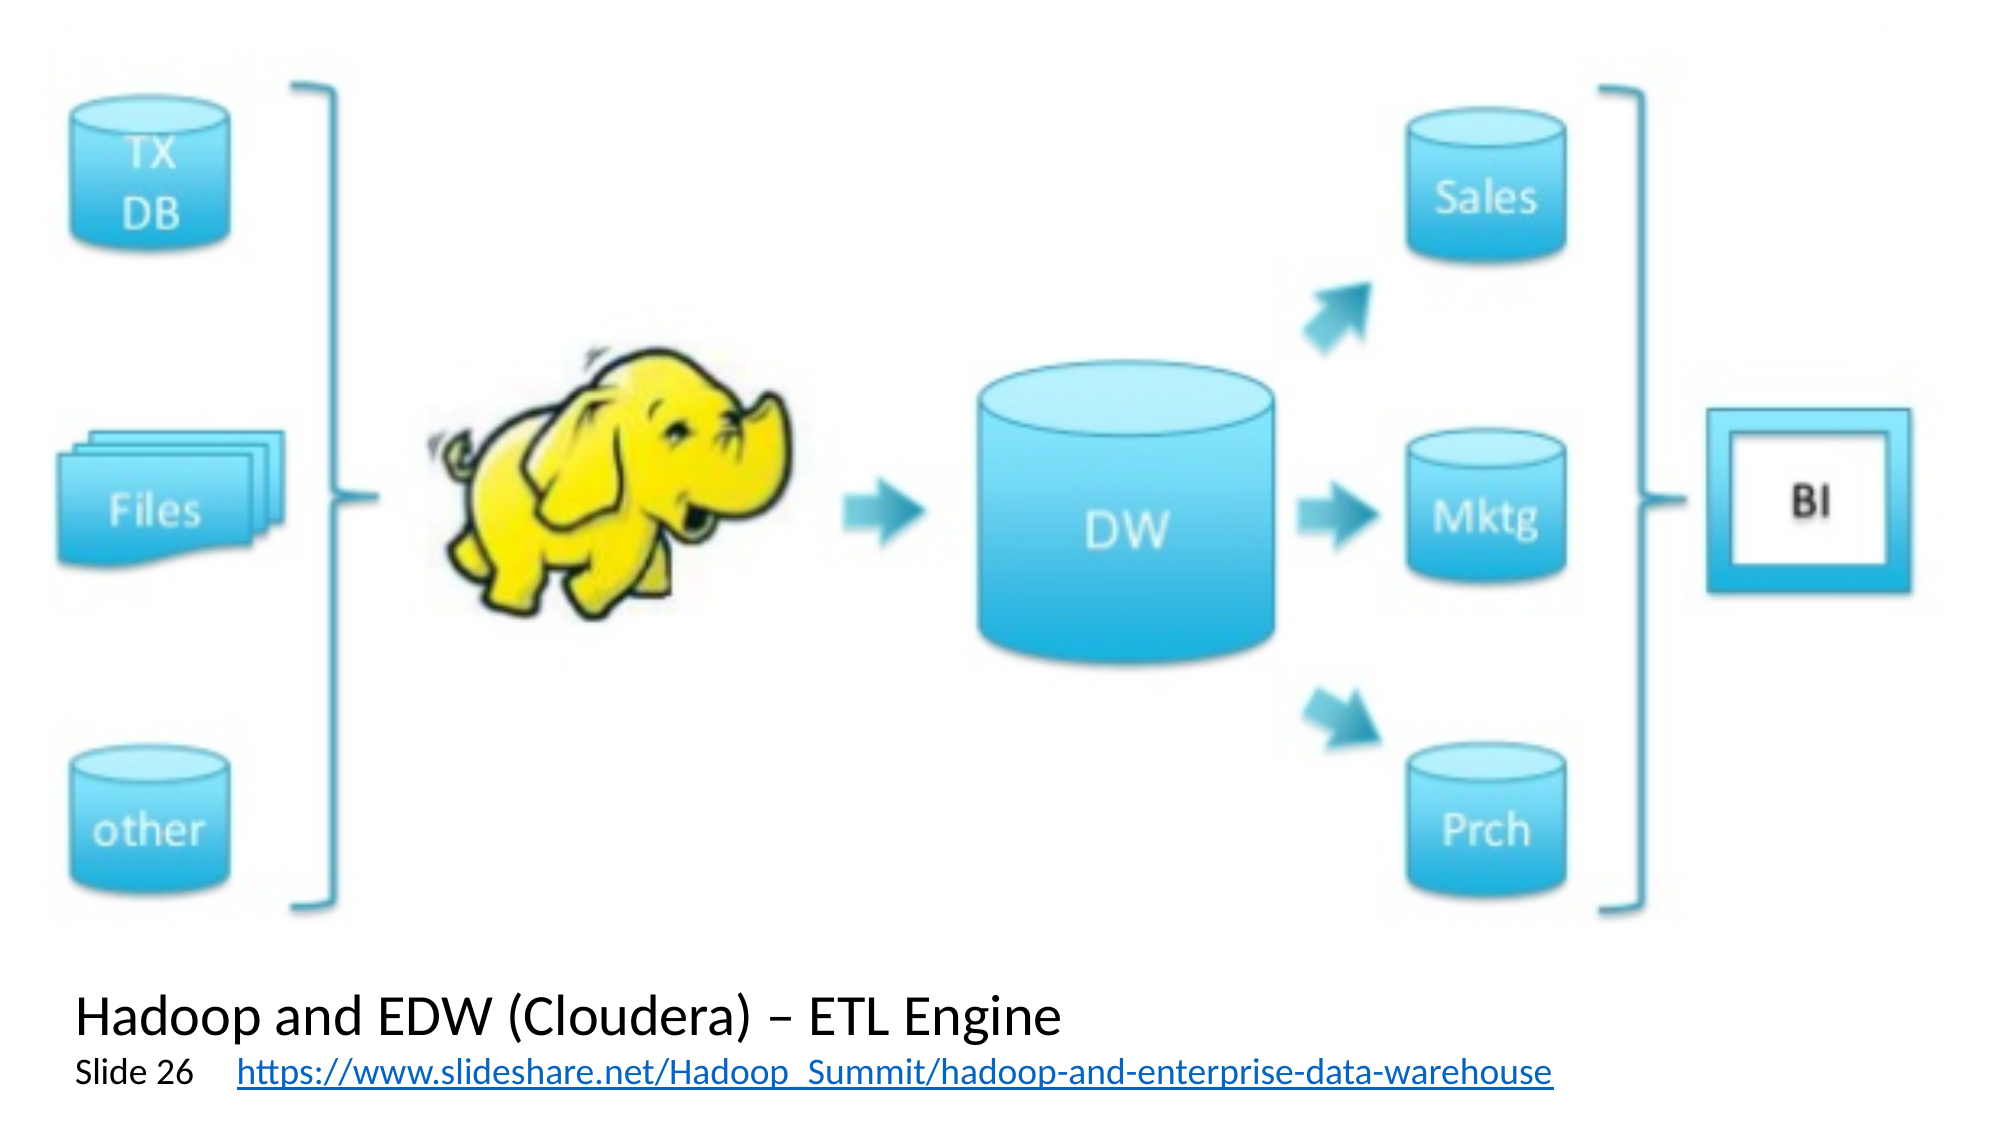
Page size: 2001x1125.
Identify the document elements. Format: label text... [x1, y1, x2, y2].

picture [21, 23, 1944, 983]
text_box Hadoop and EDW (Cloudera) – ETL Engine Slide 26 https://www.slideshare.net/Hadoop_Summit/hadoop-and-enterprise-data-warehouse [60, 983, 1933, 1100]
